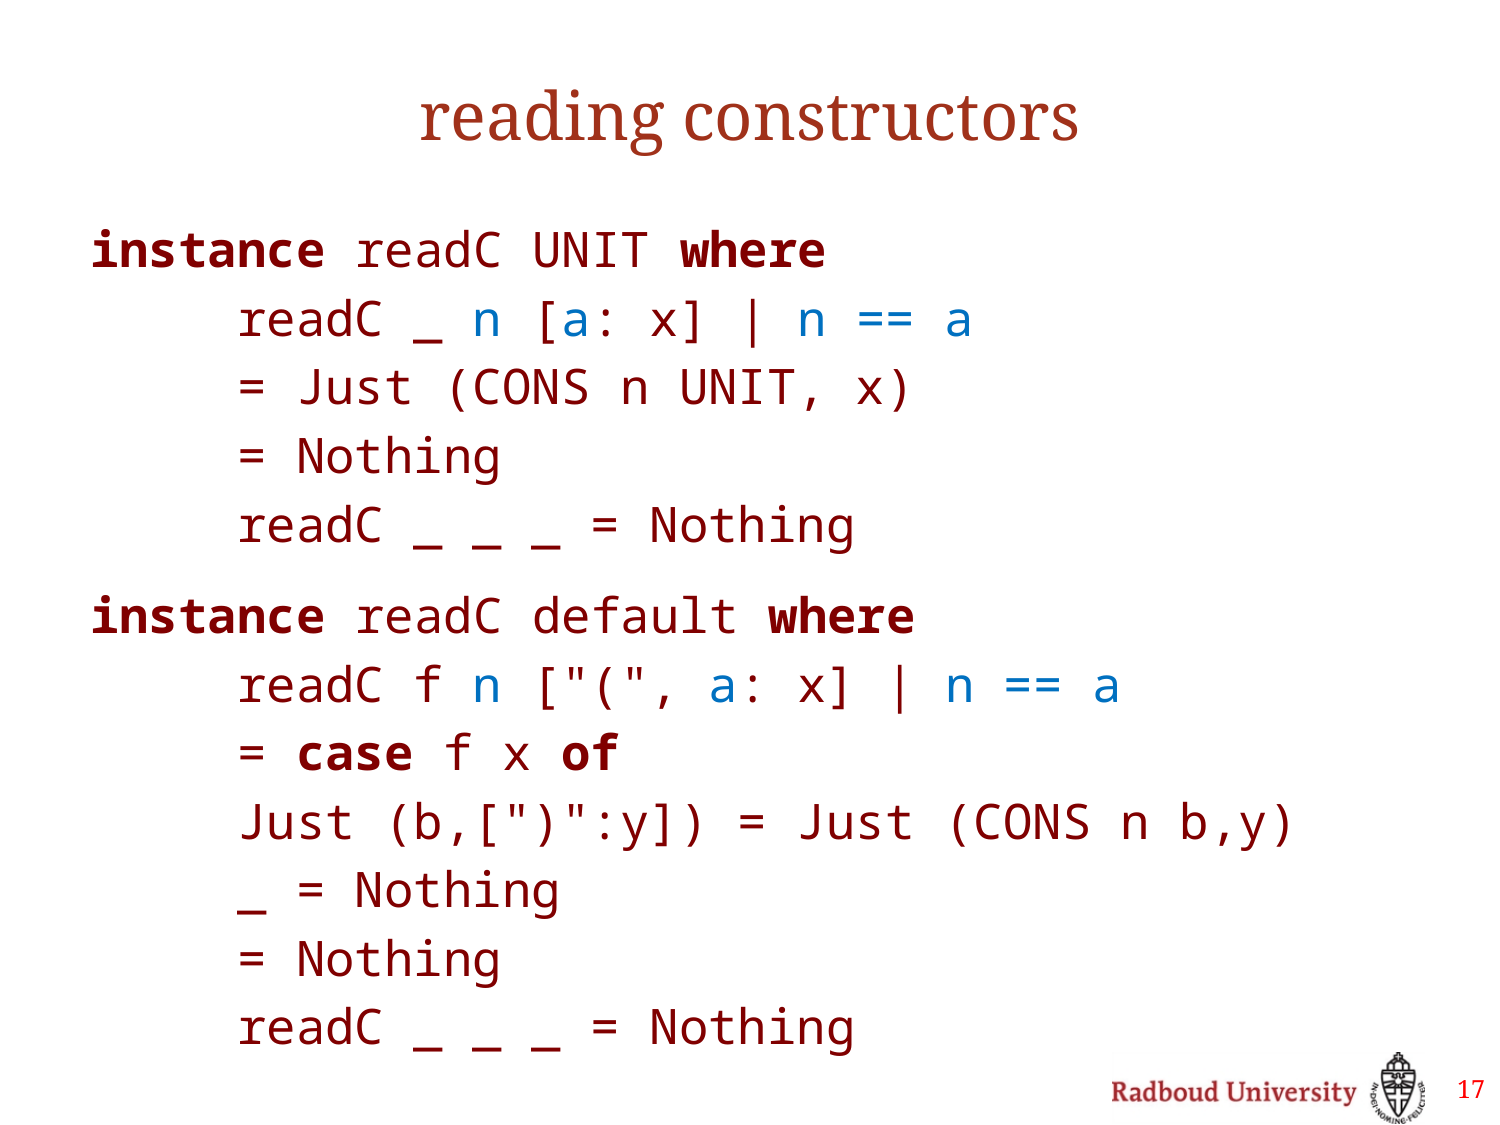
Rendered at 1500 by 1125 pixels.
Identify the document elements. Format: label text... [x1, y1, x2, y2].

slide_number 17 [1433, 1060, 1500, 1121]
list instance readC UNIT where readC _ n [a: x] | n == a = Just (CONS n UNIT, x) = Nothing readC _ _ _ = Nothing instance readC default where readC f n ["(", a: x] | n == a = case f x of Just (b,[")":y]) = Just (CONS n b,y) _ = Nothing = Nothing readC _ _ _ = Nothing [75, 211, 1478, 1121]
title reading constructors [75, 27, 1425, 201]
